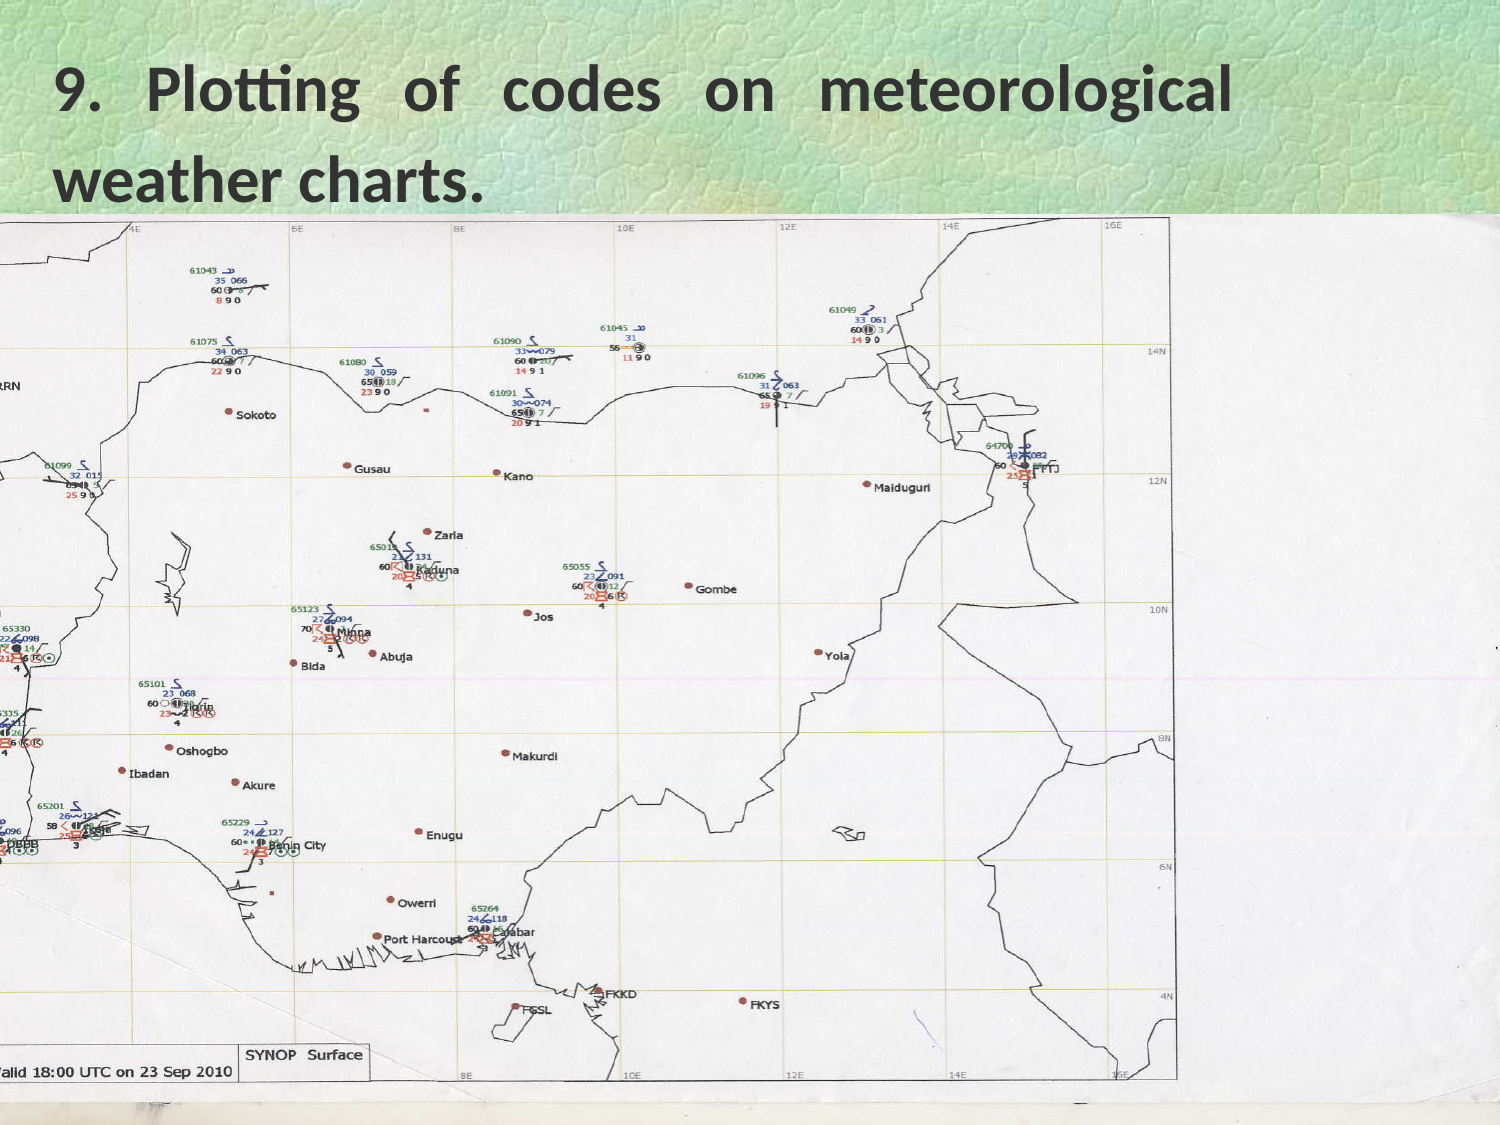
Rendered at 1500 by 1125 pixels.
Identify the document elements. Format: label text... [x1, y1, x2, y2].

picture [0, 0, 1500, 1125]
text_box 9. Plotting of codes on meteorological weather charts. [37, 24, 1250, 214]
